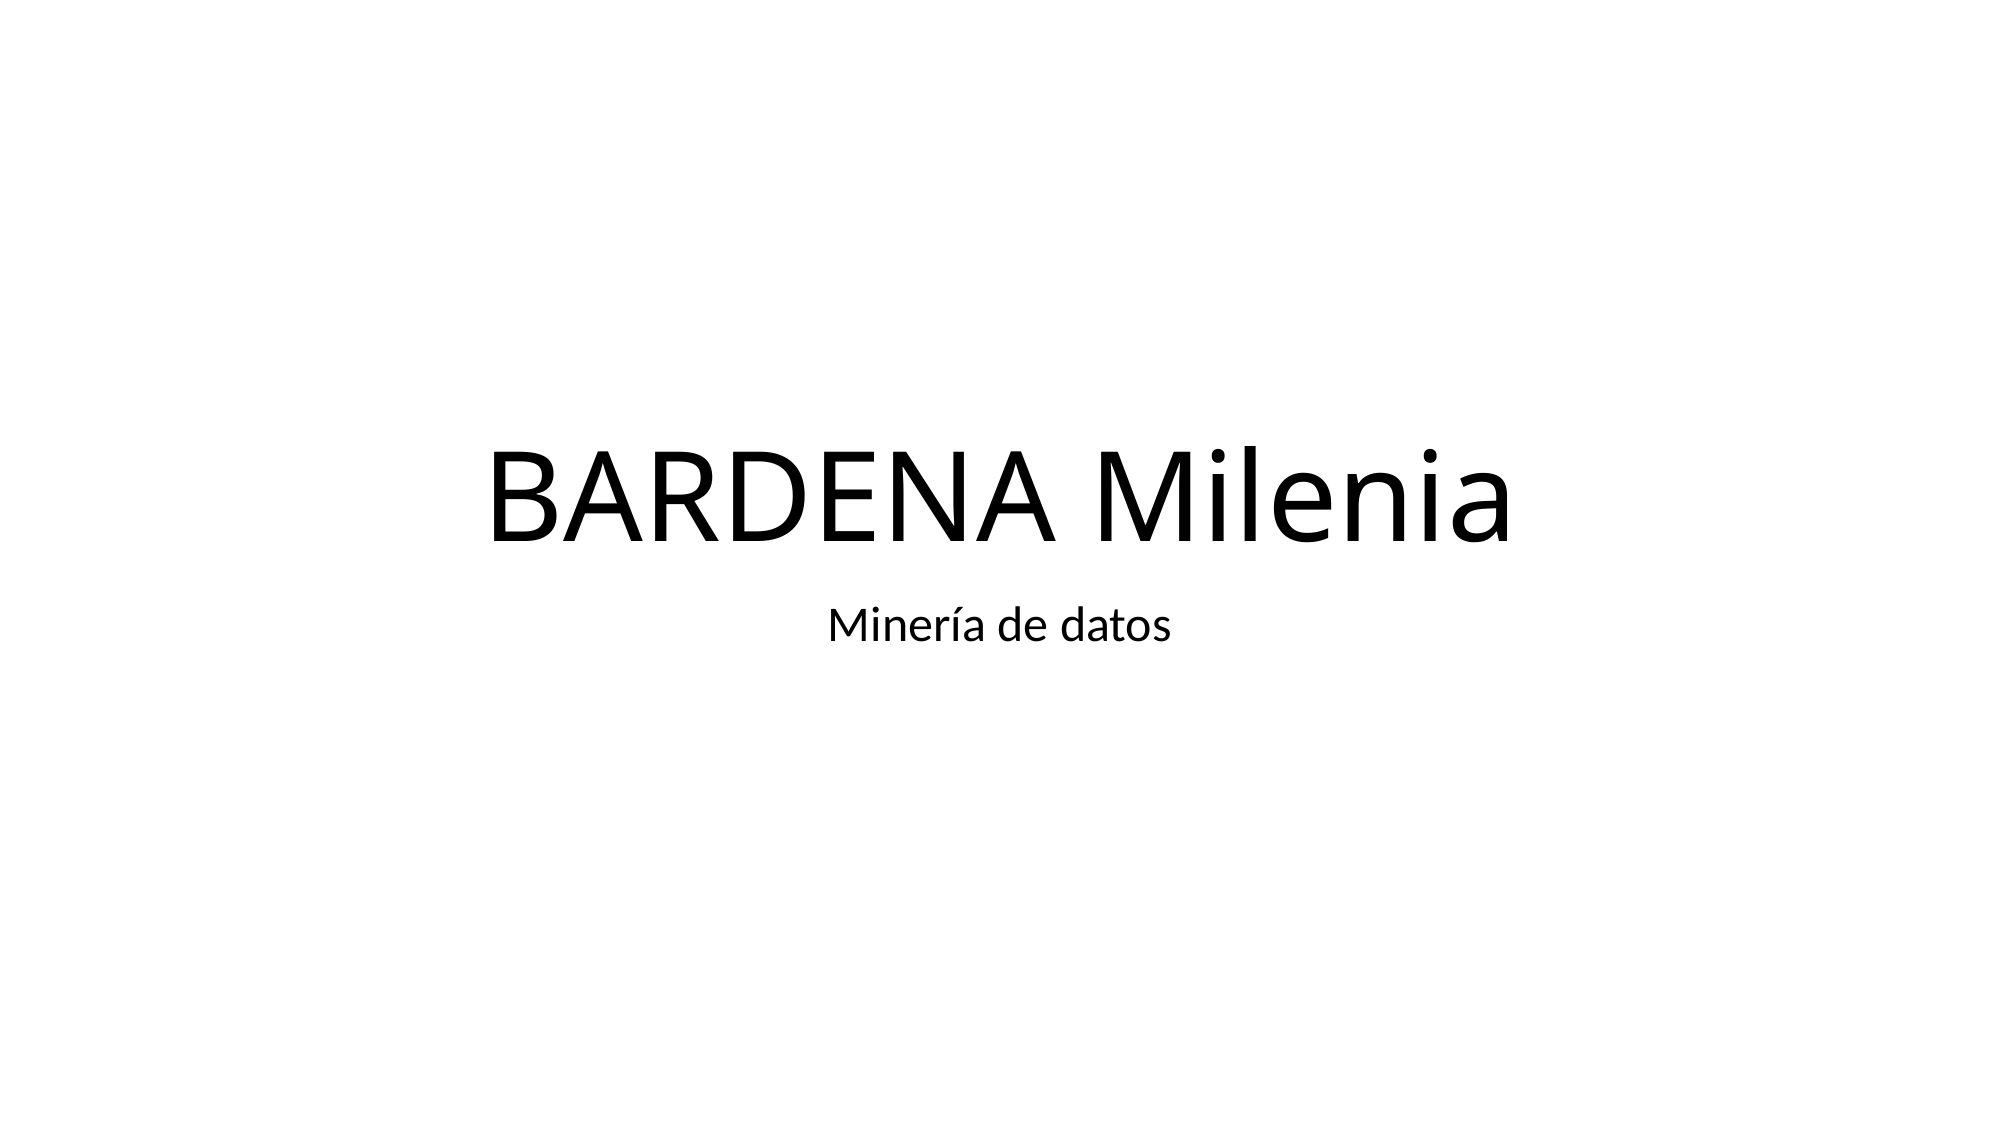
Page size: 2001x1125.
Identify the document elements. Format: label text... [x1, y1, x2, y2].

title BARDENA Milenia [249, 184, 1750, 576]
subtitle Minería de datos [249, 590, 1750, 863]
